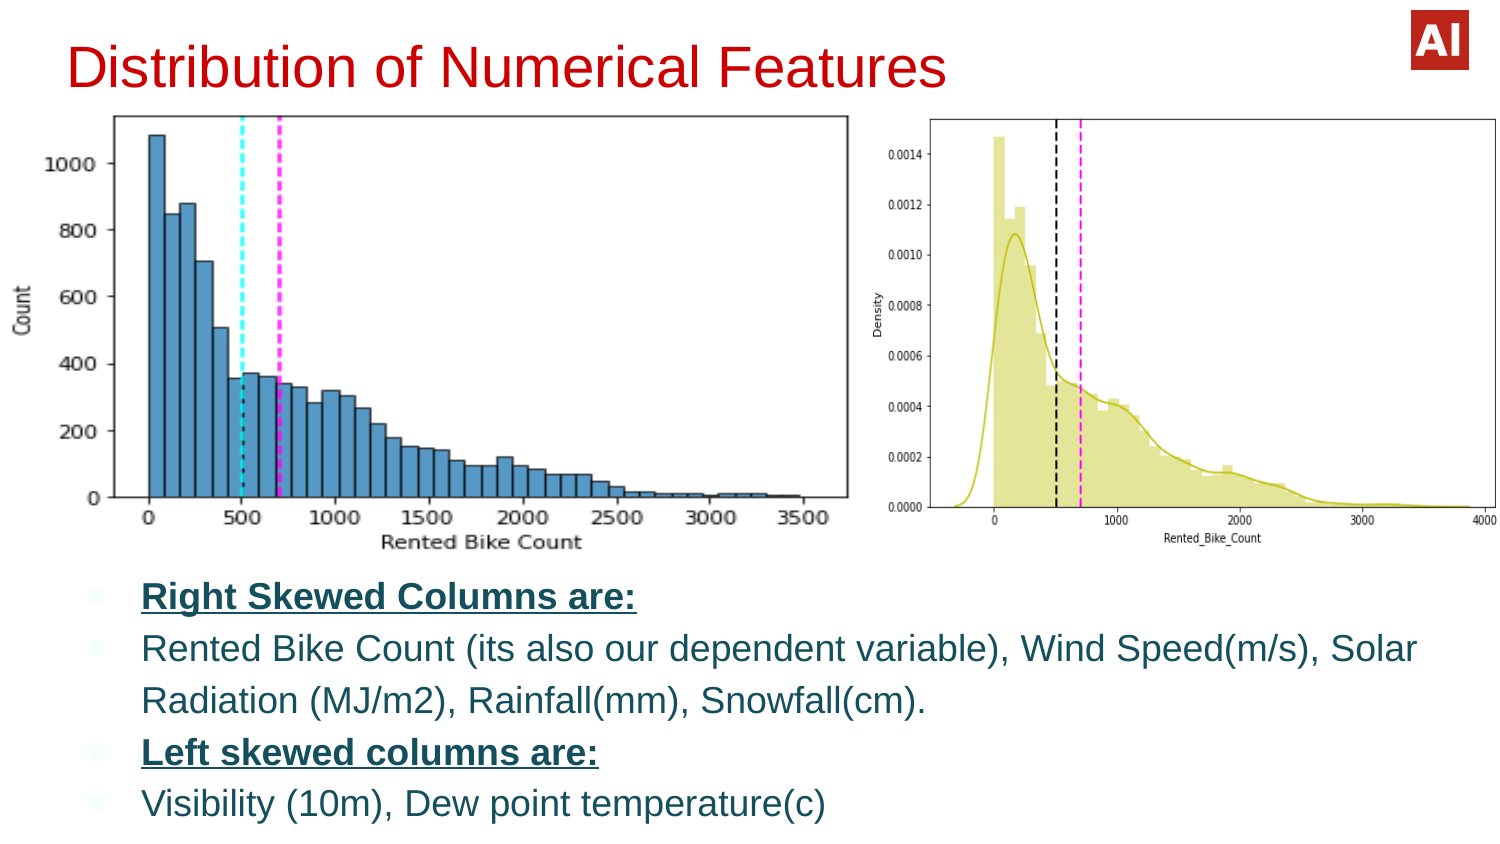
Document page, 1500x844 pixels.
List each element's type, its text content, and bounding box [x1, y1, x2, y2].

picture [0, 107, 858, 565]
title Distribution of Numerical Features [51, 14, 1449, 108]
picture [869, 107, 1500, 551]
list Right Skewed Columns are: Rented Bike Count (its also our dependent variable), Wind Speed(m/s), Solar Radiation (MJ/m2), Rainfall(mm), Snowfall(cm). Left skewed columns are: Visibility (10m), Dew point temperature(c) [51, 550, 1449, 830]
picture [1411, 10, 1469, 70]
